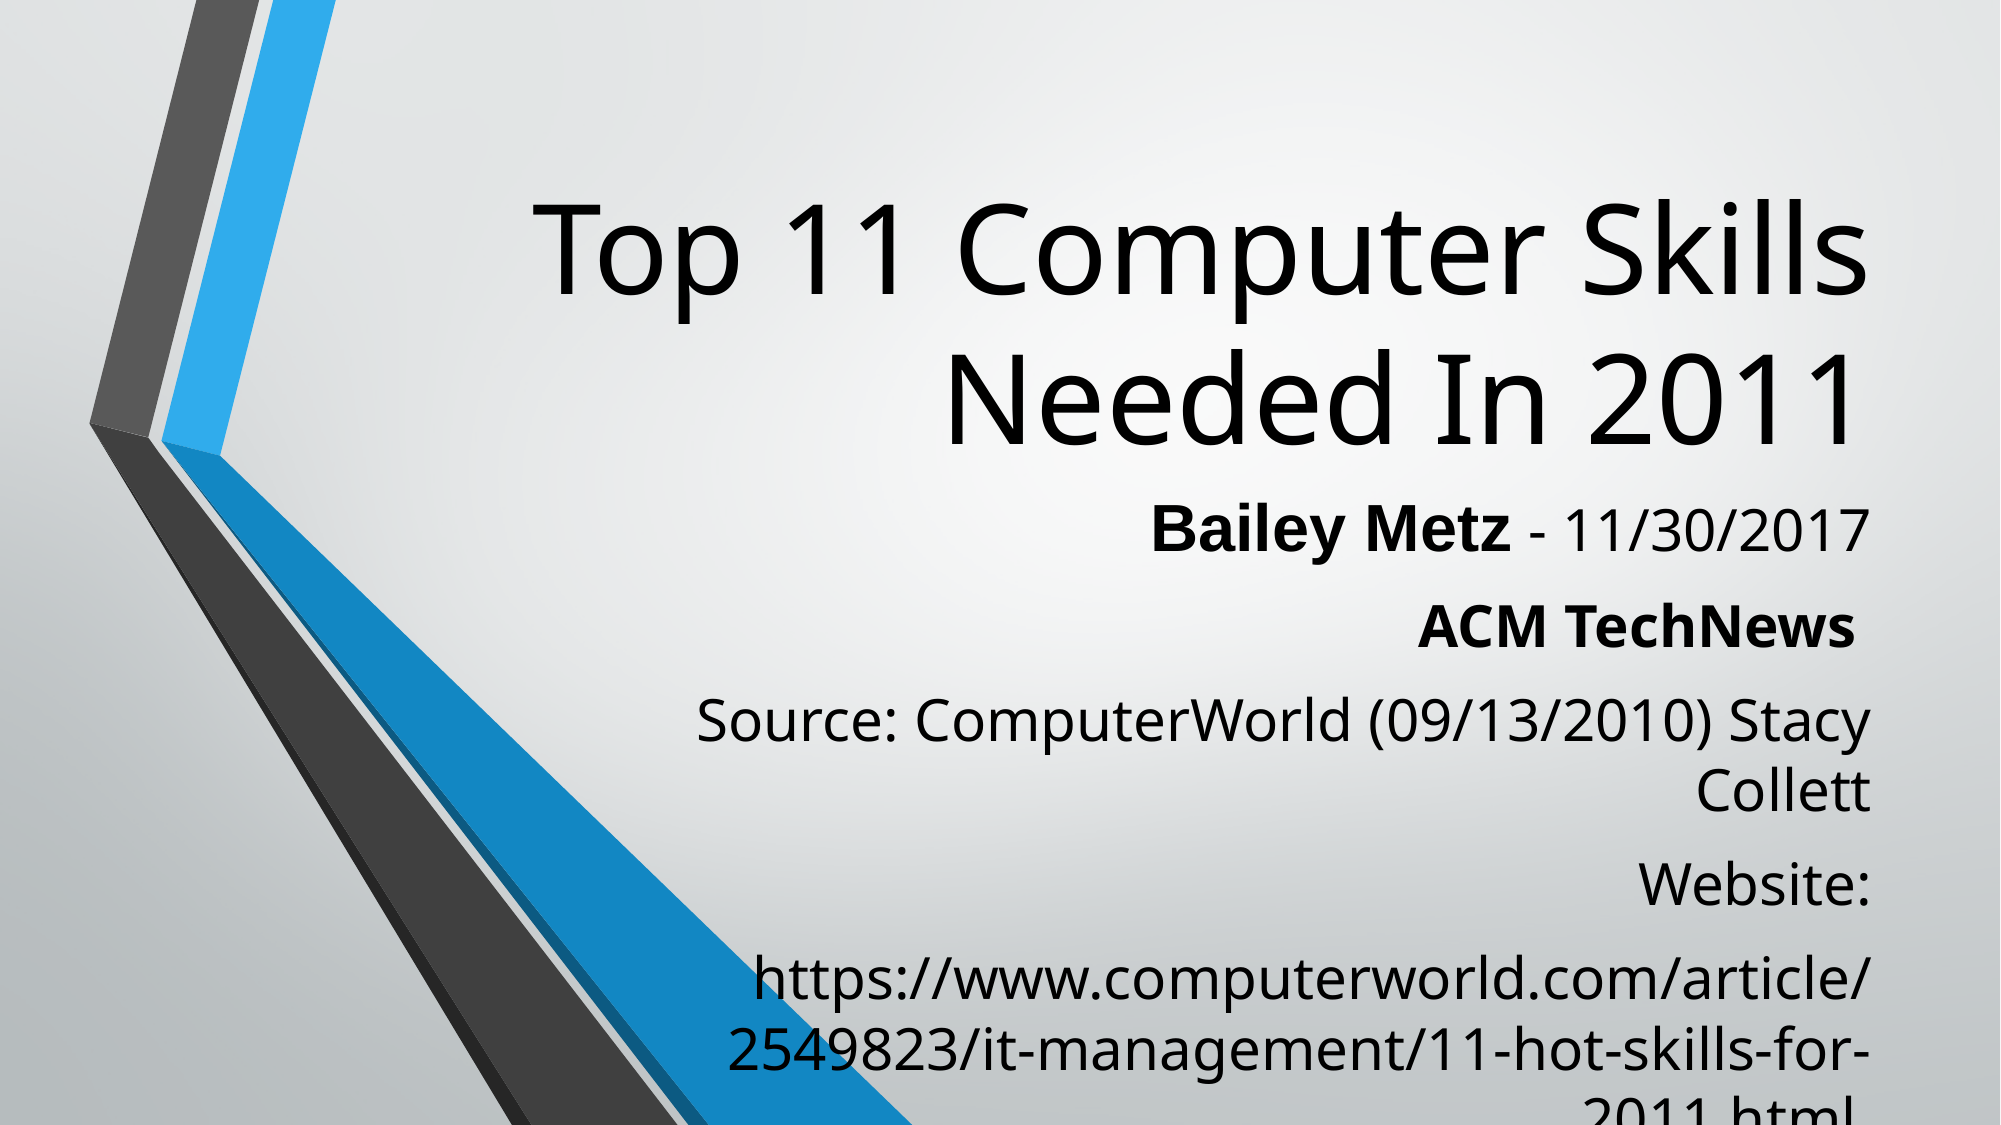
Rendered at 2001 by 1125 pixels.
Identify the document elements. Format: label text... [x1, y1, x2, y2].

subtitle Bailey Metz - 11/30/2017 ACM TechNews Source: ComputerWorld (09/13/2010) Stacy Collett Website: https://www.computerworld.com/article/2549823/it-management/11-hot-skills-for-2011.html [510, 477, 1887, 1125]
title Top 11 Computer Skills Needed In 2011 [480, 48, 1887, 478]
